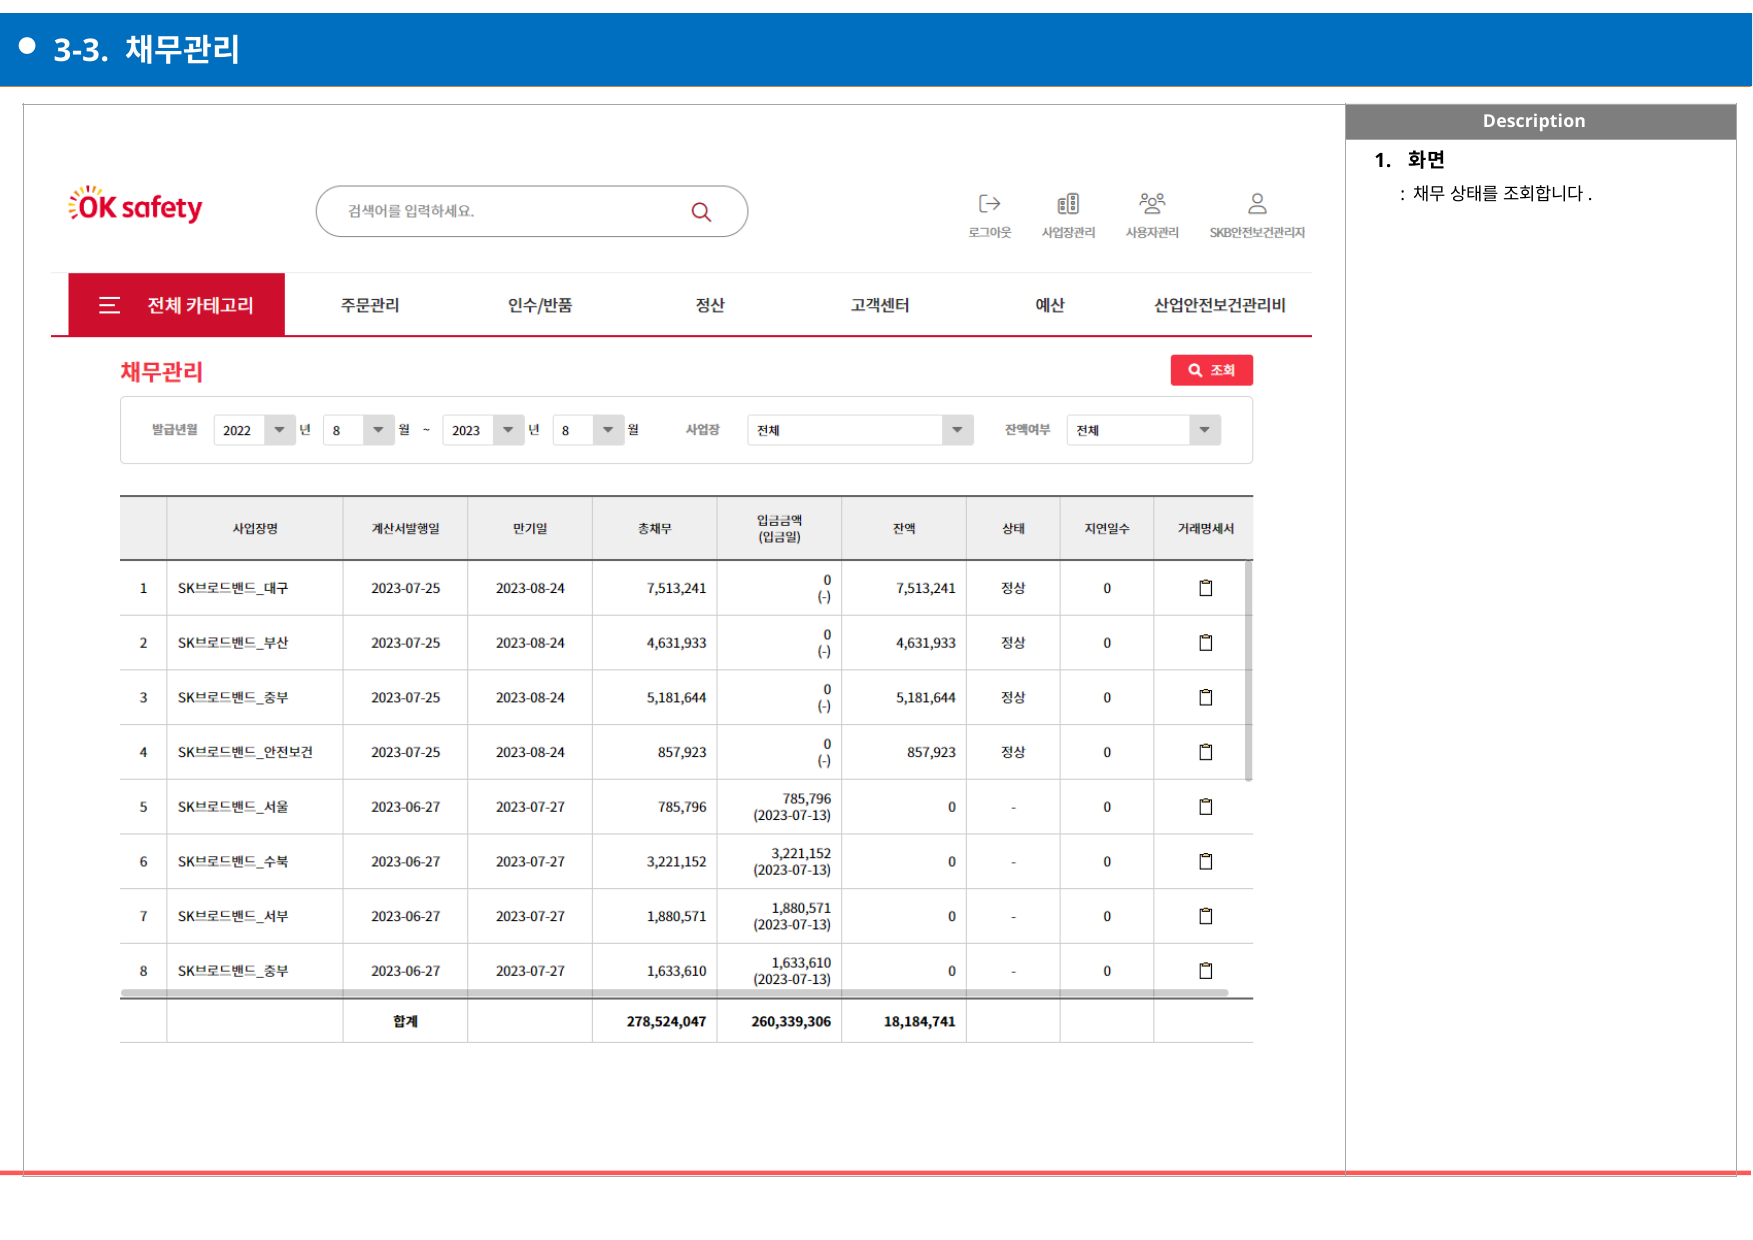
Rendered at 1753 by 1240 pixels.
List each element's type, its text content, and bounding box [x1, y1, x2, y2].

picture [50, 169, 1313, 1046]
text_box 3-3. 채무관리 [14, 28, 489, 69]
text_box [0, 13, 1753, 87]
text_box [22, 103, 1737, 1177]
